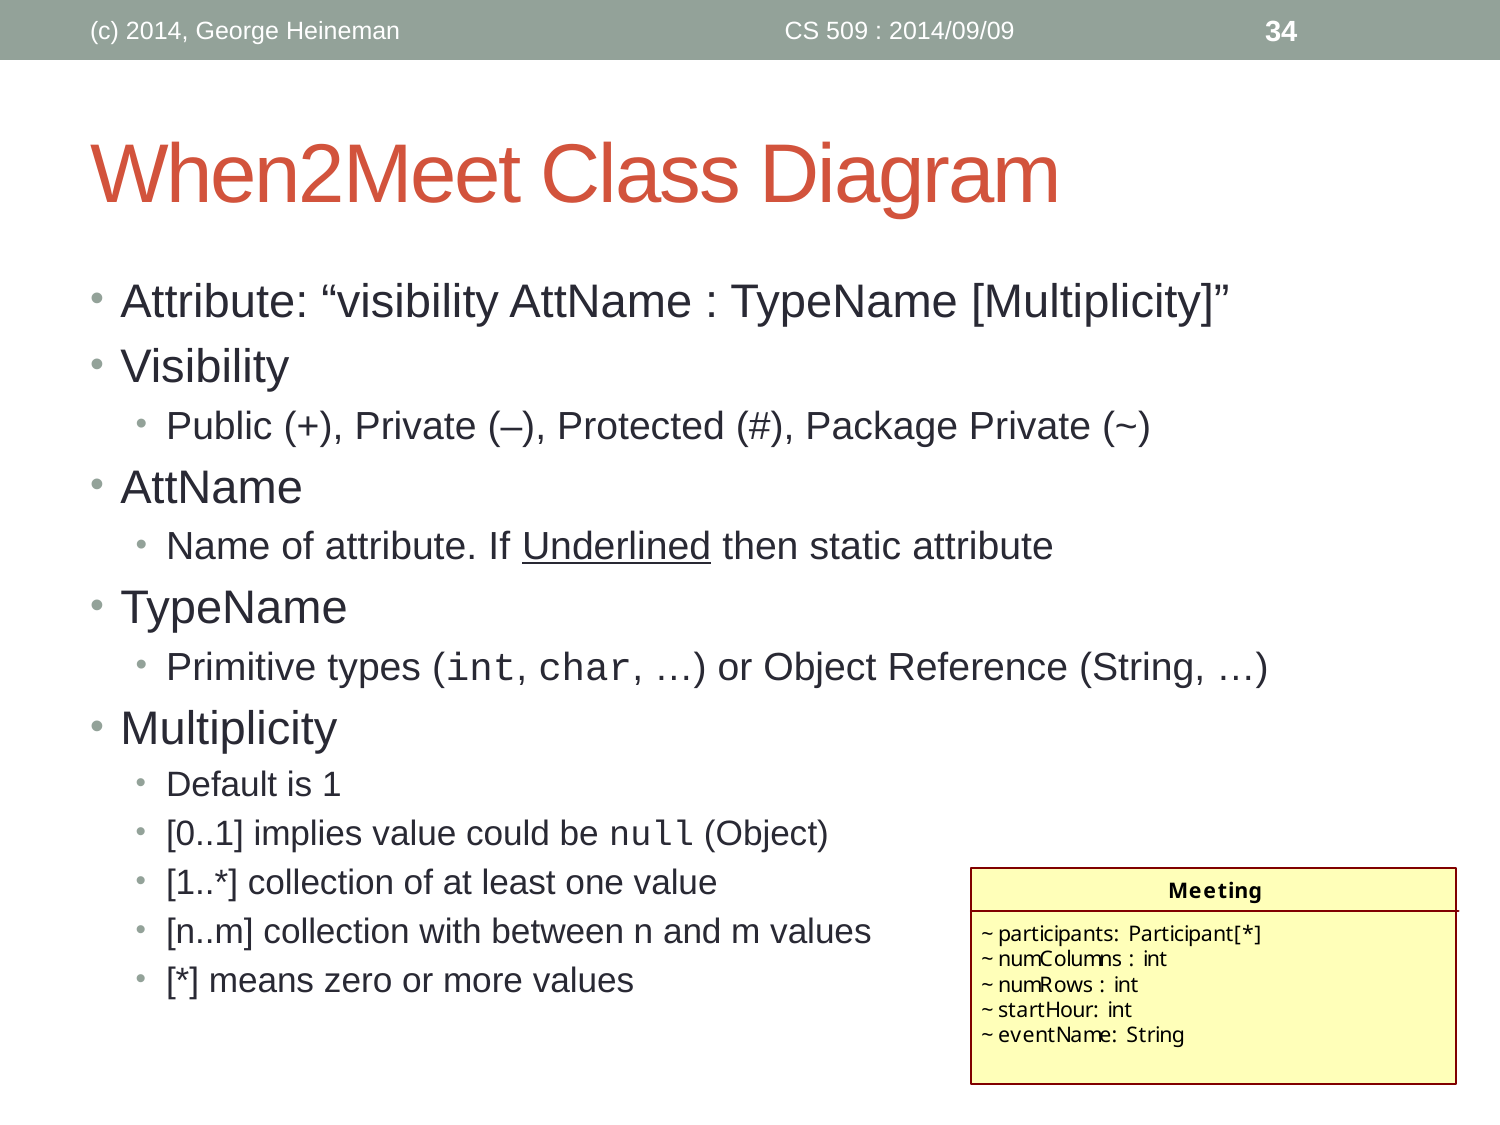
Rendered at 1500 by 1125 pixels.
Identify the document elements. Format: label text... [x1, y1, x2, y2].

list Attribute: “visibility AttName : TypeName [Multiplicity]” Visibility Public (+), Private (–), Protected (#), Package Private (~) AttName Name of attribute. If Underlined then static attribute TypeName Primitive types (int, char, …) or Object Reference (String, …) Multiplicity Default is 1 [0..1] implies value could be null (Object) [1..*] collection of at least one value [n..m] collection with between n and m values [*] means zero or more values [75, 262, 1425, 1013]
slide_number (c) 2014, George Heineman [75, 3, 550, 57]
title When2Meet Class Diagram [75, 87, 1425, 250]
footer CS 509 : 2014/09/09 [562, 3, 1238, 57]
picture [929, 828, 1500, 1125]
slide_number 34 [1250, 3, 1425, 57]
